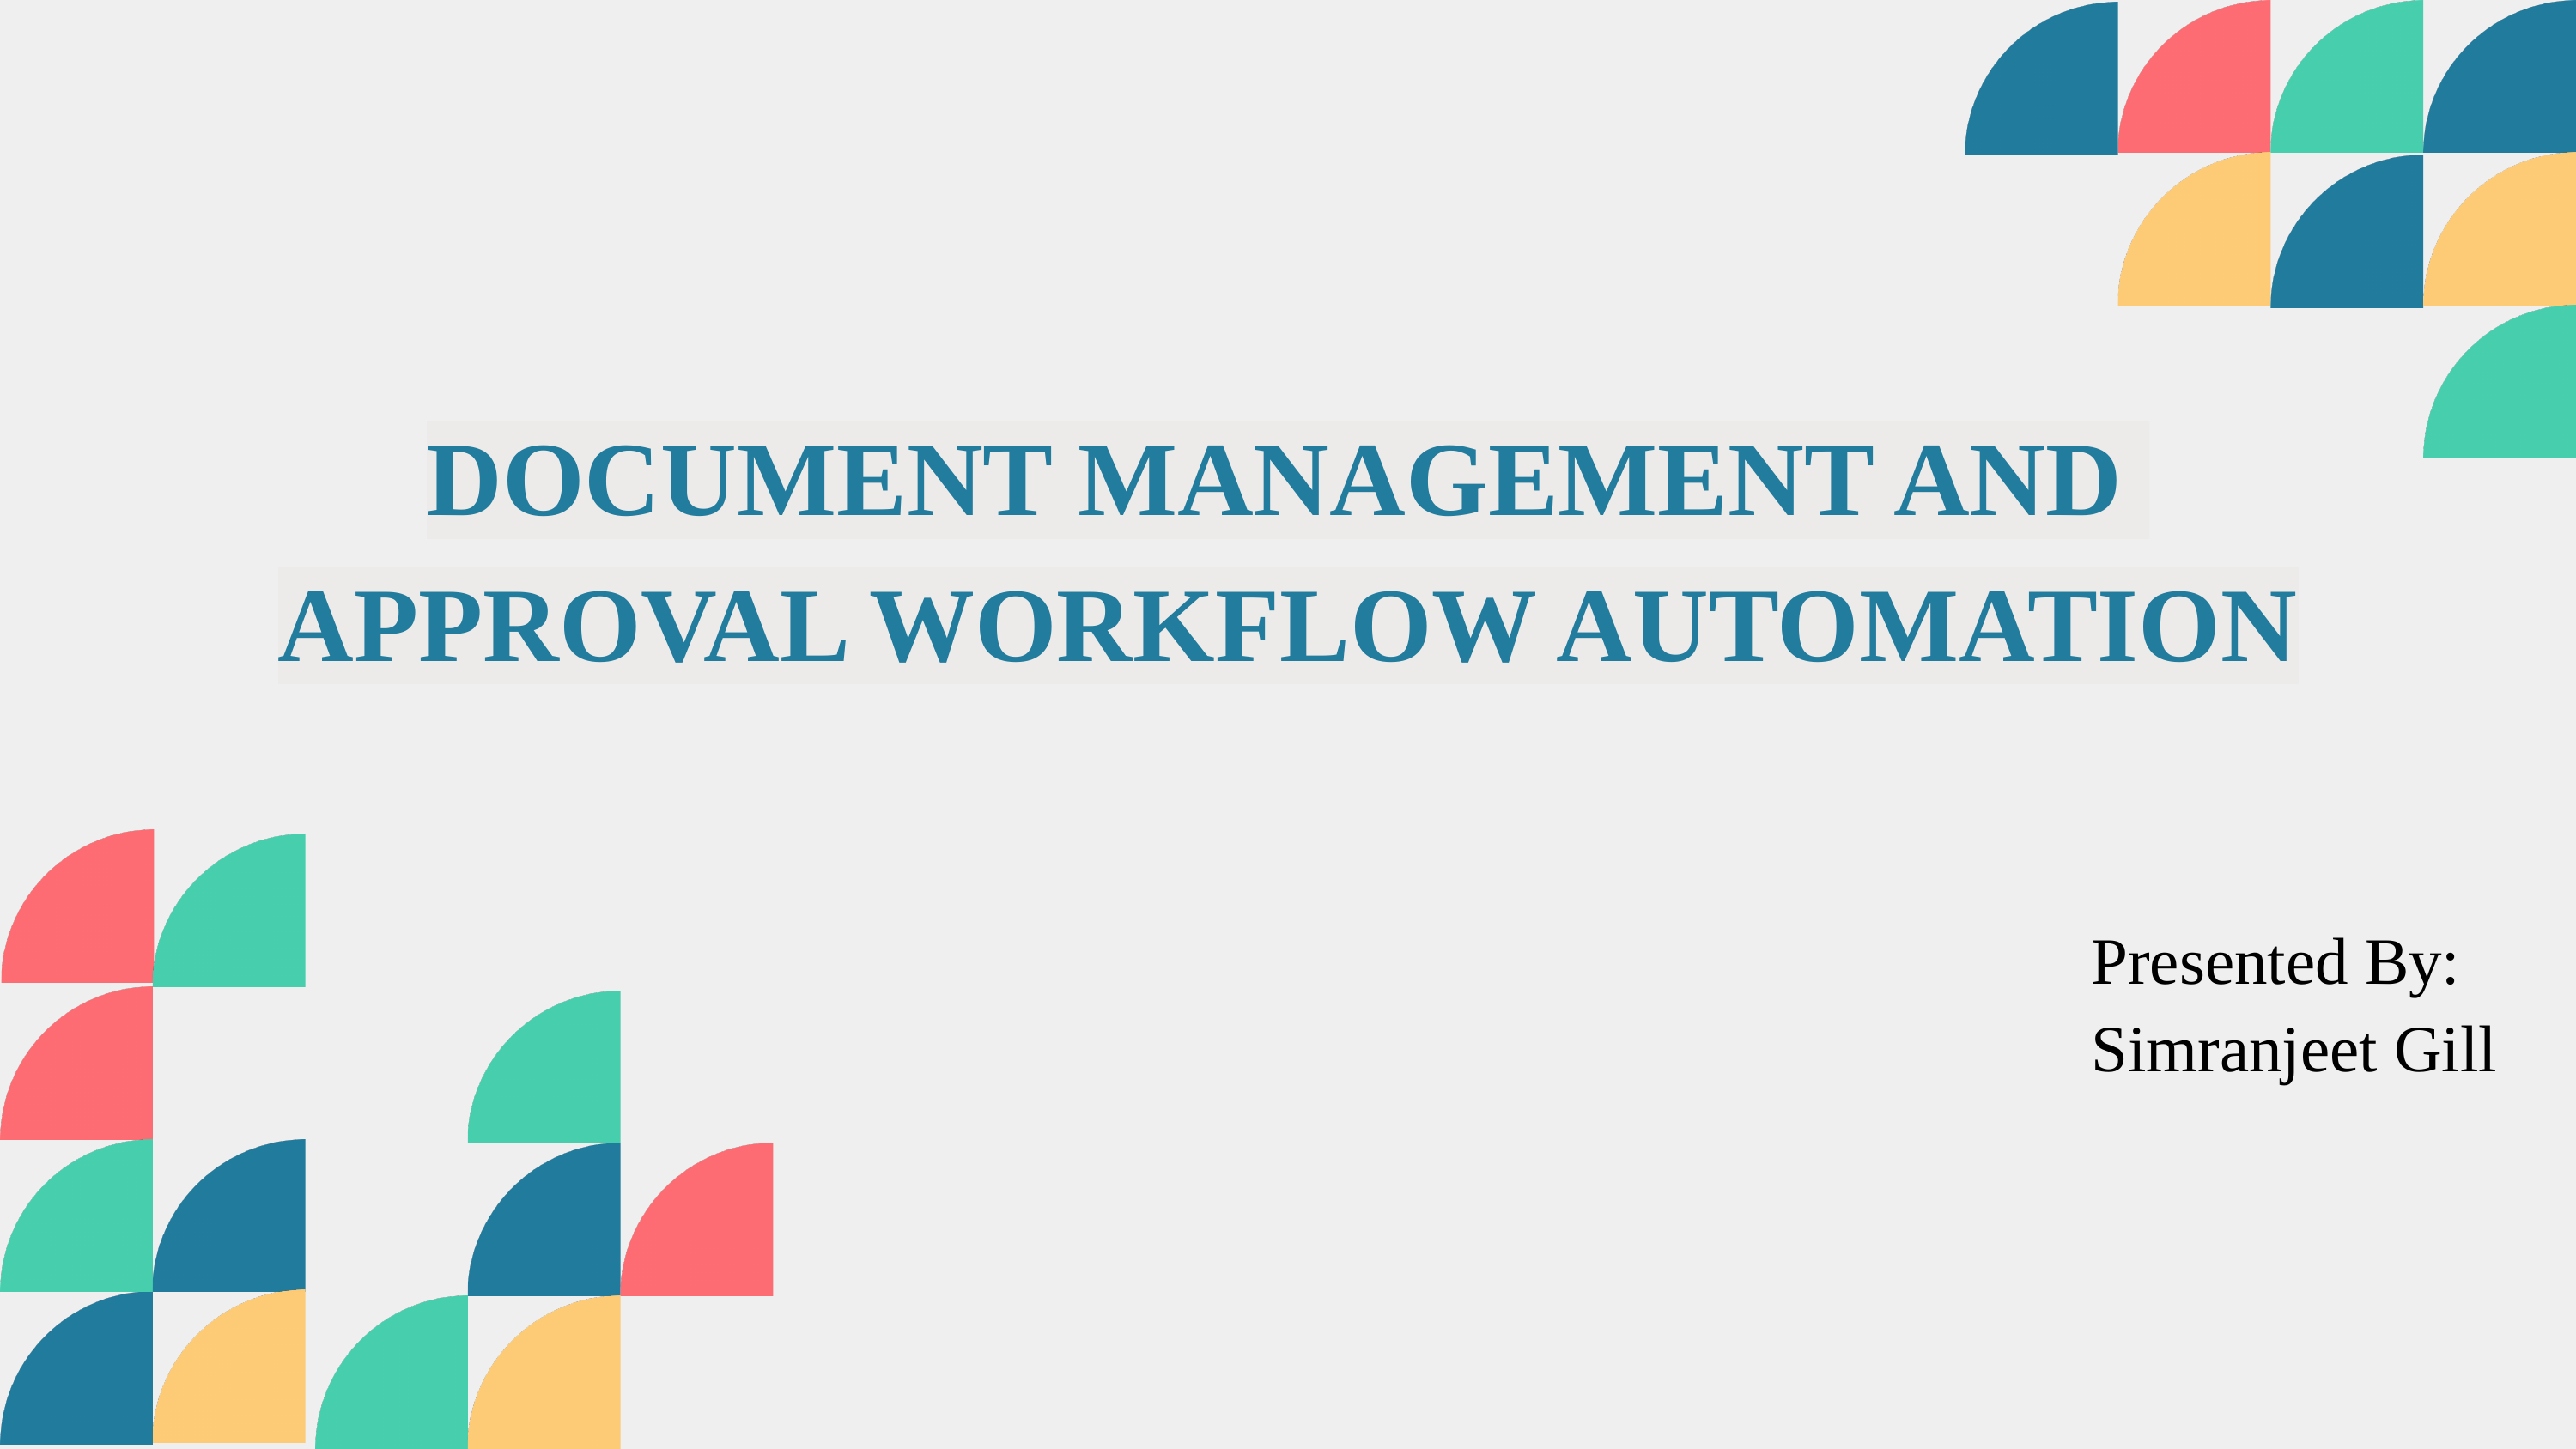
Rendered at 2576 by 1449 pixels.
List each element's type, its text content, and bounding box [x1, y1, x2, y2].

text_box [152, 1139, 306, 1289]
text_box DOCUMENT MANAGEMENT AND ​ APPROVAL WORKFLOW AUTOMATION [265, 391, 2311, 682]
text_box [1, 829, 155, 983]
text_box [0, 1292, 153, 1445]
text_box [620, 1143, 774, 1296]
text_box Presented By: Simranjeet Gill [2091, 910, 2575, 1085]
text_box [467, 1295, 621, 1449]
text_box [1965, 2, 2118, 155]
text_box [2117, 0, 2270, 152]
text_box [0, 986, 153, 1139]
text_box [467, 991, 621, 1143]
text_box [152, 834, 306, 987]
text_box [0, 1139, 152, 1292]
text_box [2117, 152, 2271, 306]
text_box [2423, 0, 2576, 152]
text_box [152, 1289, 306, 1443]
text_box [2270, 0, 2423, 153]
text_box [2423, 152, 2576, 305]
text_box [467, 1143, 620, 1295]
text_box [2423, 305, 2576, 458]
text_box [315, 1295, 467, 1449]
text_box [2270, 155, 2423, 308]
